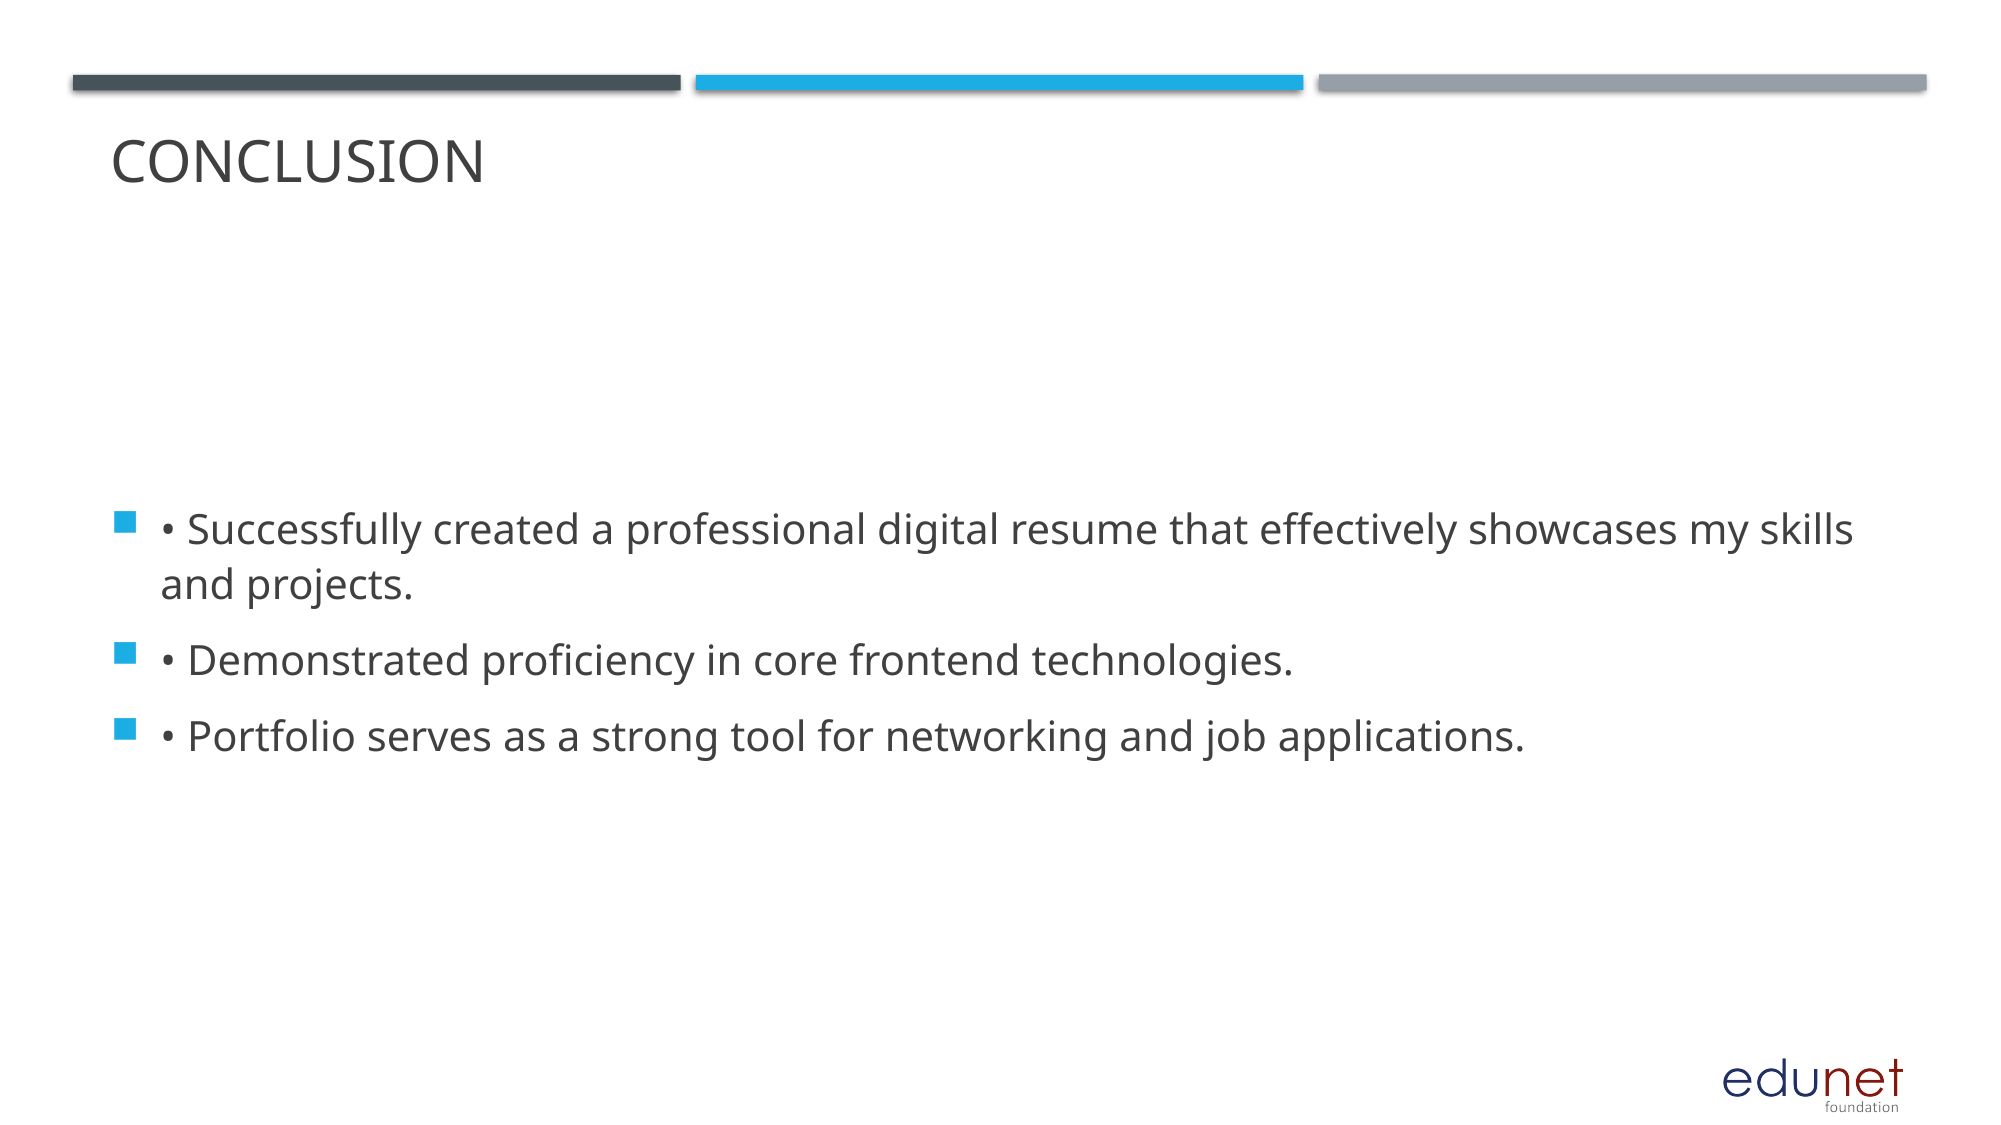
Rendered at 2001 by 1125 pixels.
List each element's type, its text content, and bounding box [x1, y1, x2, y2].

picture [1719, 1056, 1905, 1116]
list • Successfully created a professional digital resume that effectively showcases my skills and projects. • Demonstrated proficiency in core frontend technologies. • Portfolio serves as a strong tool for networking and job applications. [95, 213, 1905, 981]
title Conclusion [95, 115, 1905, 203]
